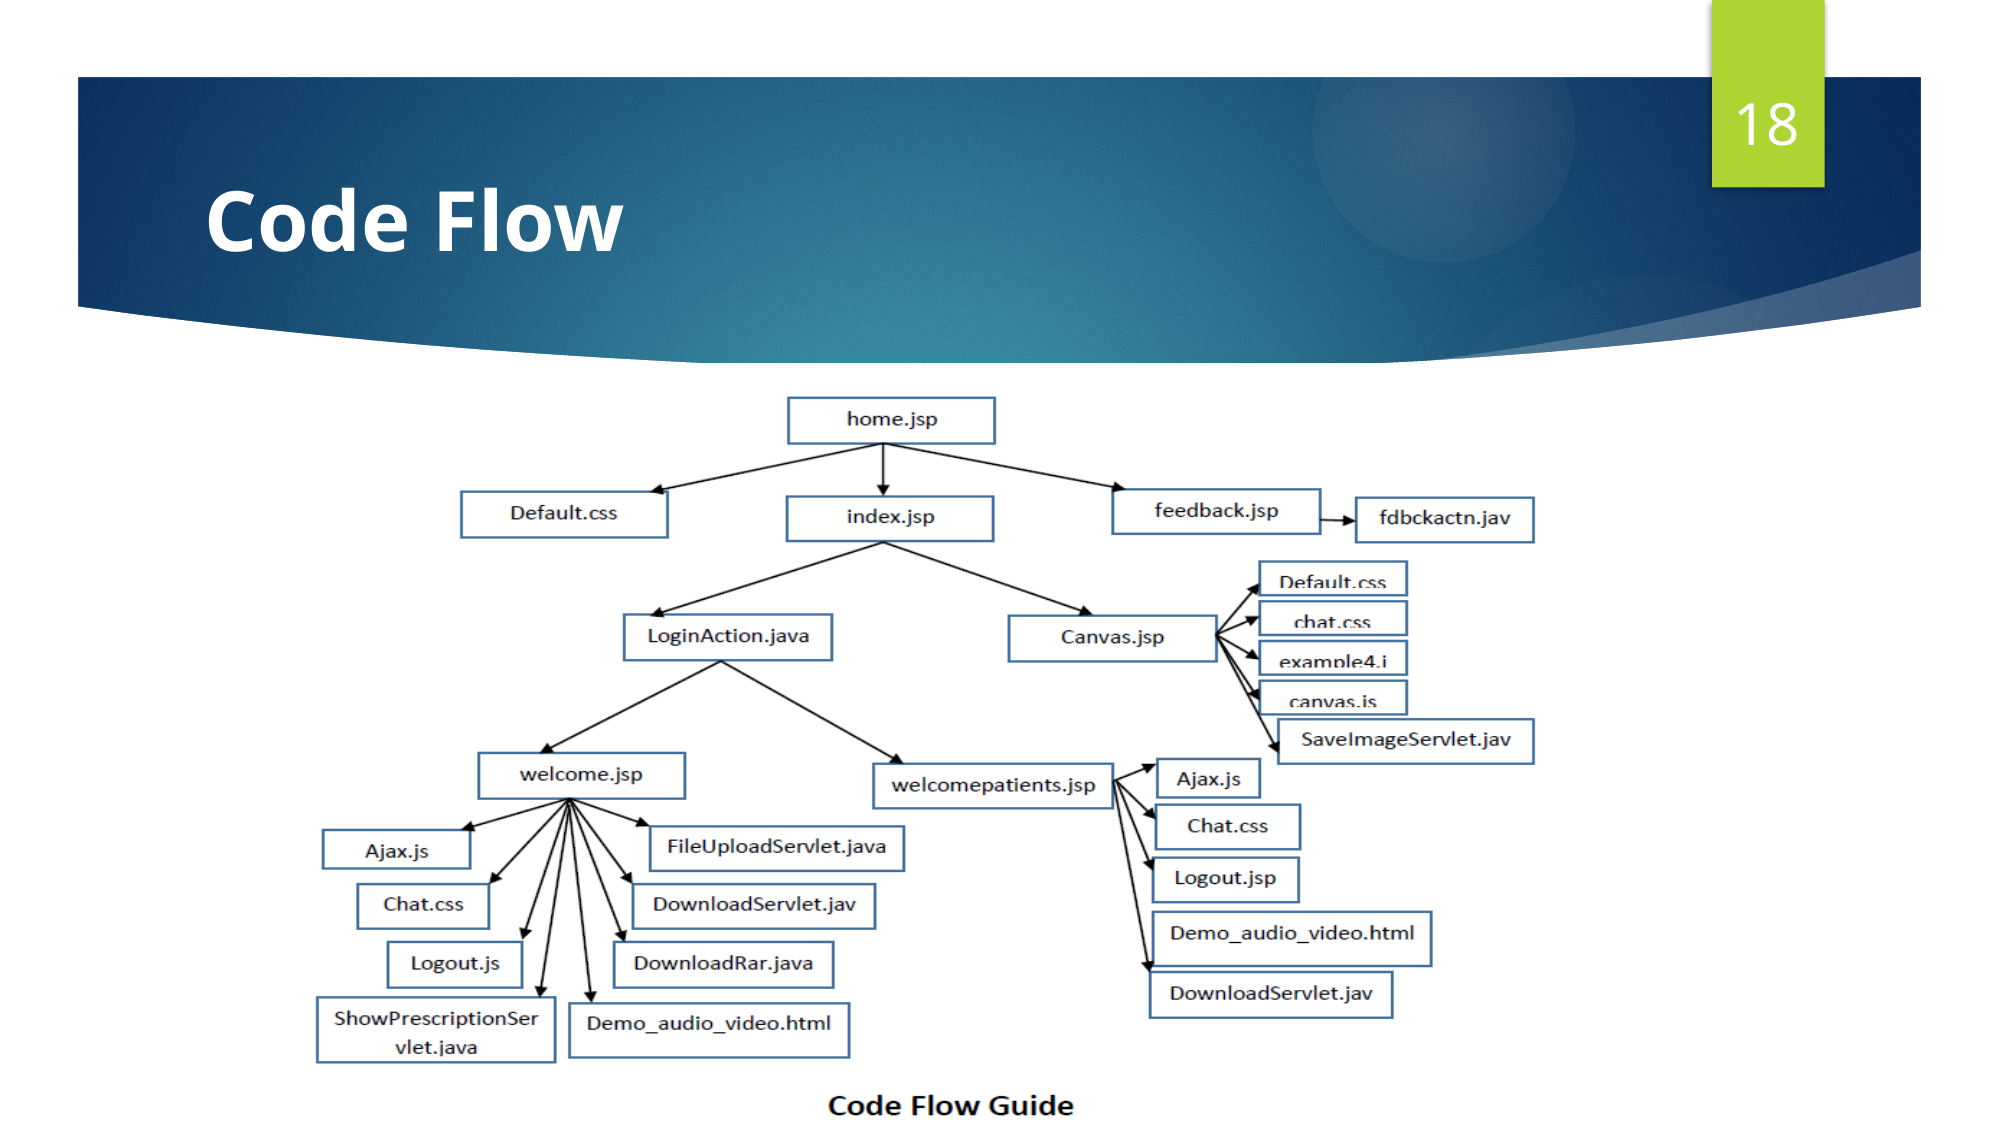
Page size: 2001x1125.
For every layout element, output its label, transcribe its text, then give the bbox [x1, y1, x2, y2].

slide_number 18 [1698, 48, 1836, 175]
title Code Flow [189, 159, 1627, 276]
picture [309, 362, 1601, 1125]
